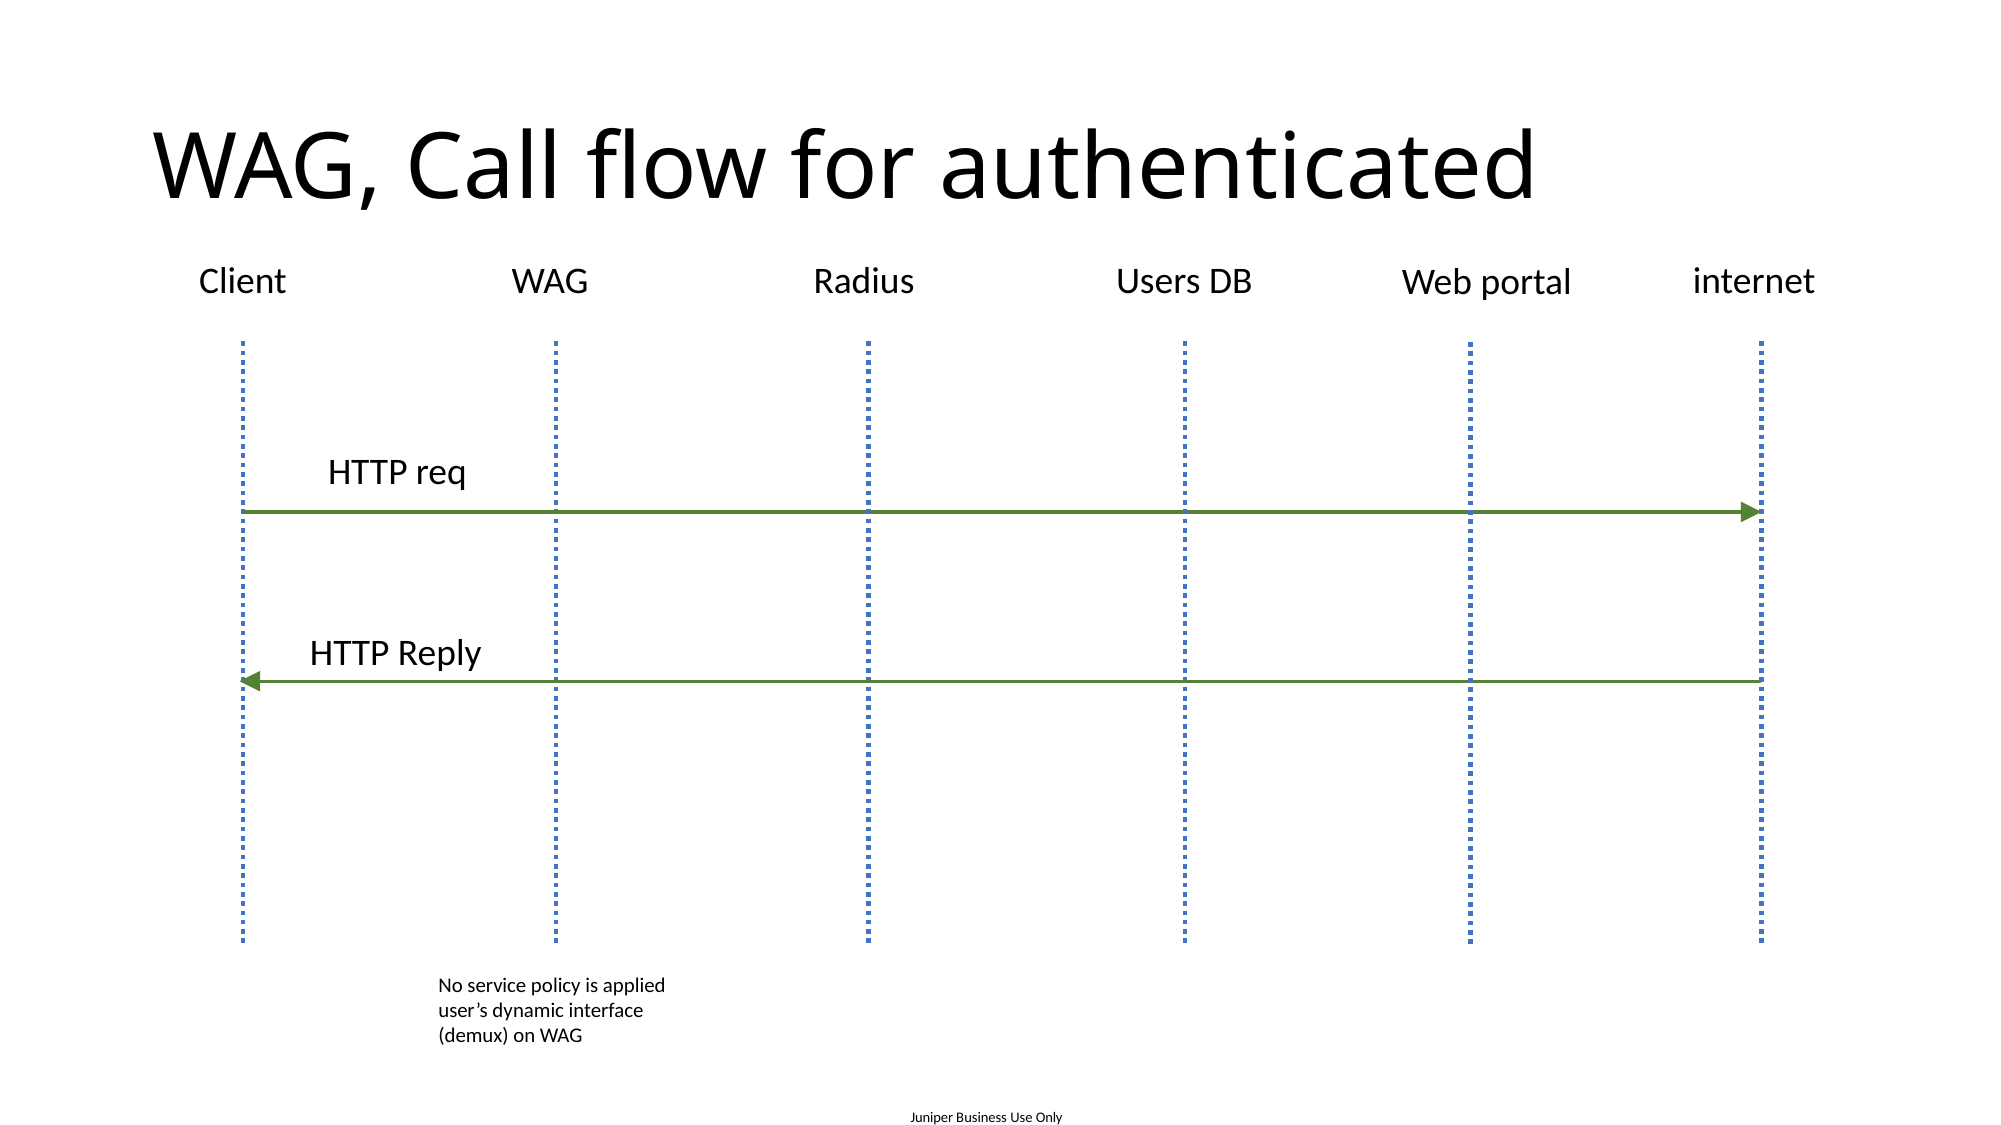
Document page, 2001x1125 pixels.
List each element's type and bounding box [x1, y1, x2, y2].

text_box [184, 248, 302, 309]
text_box [1387, 249, 1587, 310]
title [137, 59, 1863, 278]
text_box [496, 248, 604, 309]
text_box [423, 964, 689, 1054]
text_box [1678, 248, 1831, 309]
text_box [313, 439, 483, 500]
text_box [239, 341, 1762, 946]
text_box [798, 248, 930, 309]
text_box [1101, 248, 1268, 309]
